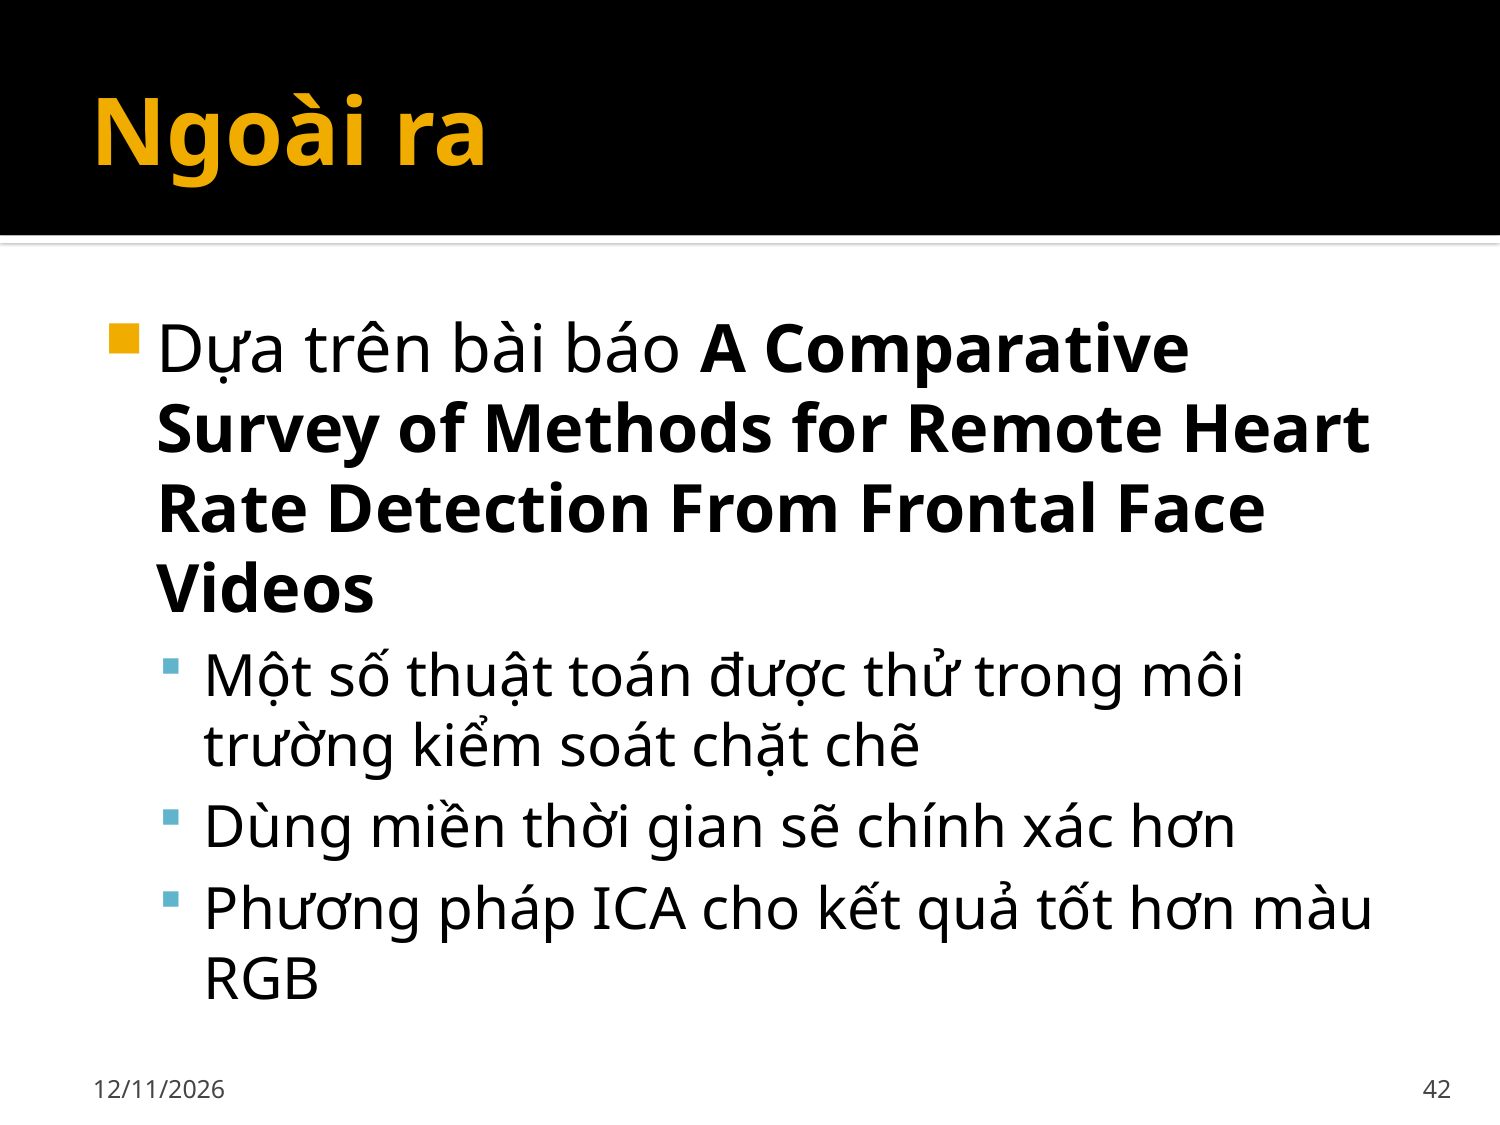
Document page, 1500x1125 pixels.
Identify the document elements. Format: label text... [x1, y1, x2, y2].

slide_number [75, 1062, 425, 1108]
slide_number 42 [1345, 1062, 1467, 1108]
list Dựa trên bài báo A Comparative Survey of Methods for Remote Heart Rate Detection From Frontal Face Videos Một số thuật toán được thử trong môi trường kiểm soát chặt chẽ Dùng miền thời gian sẽ chính xác hơn Phương pháp ICA cho kết quả tốt hơn màu RGB [75, 291, 1425, 1050]
title Ngoài ra [75, 25, 1425, 231]
